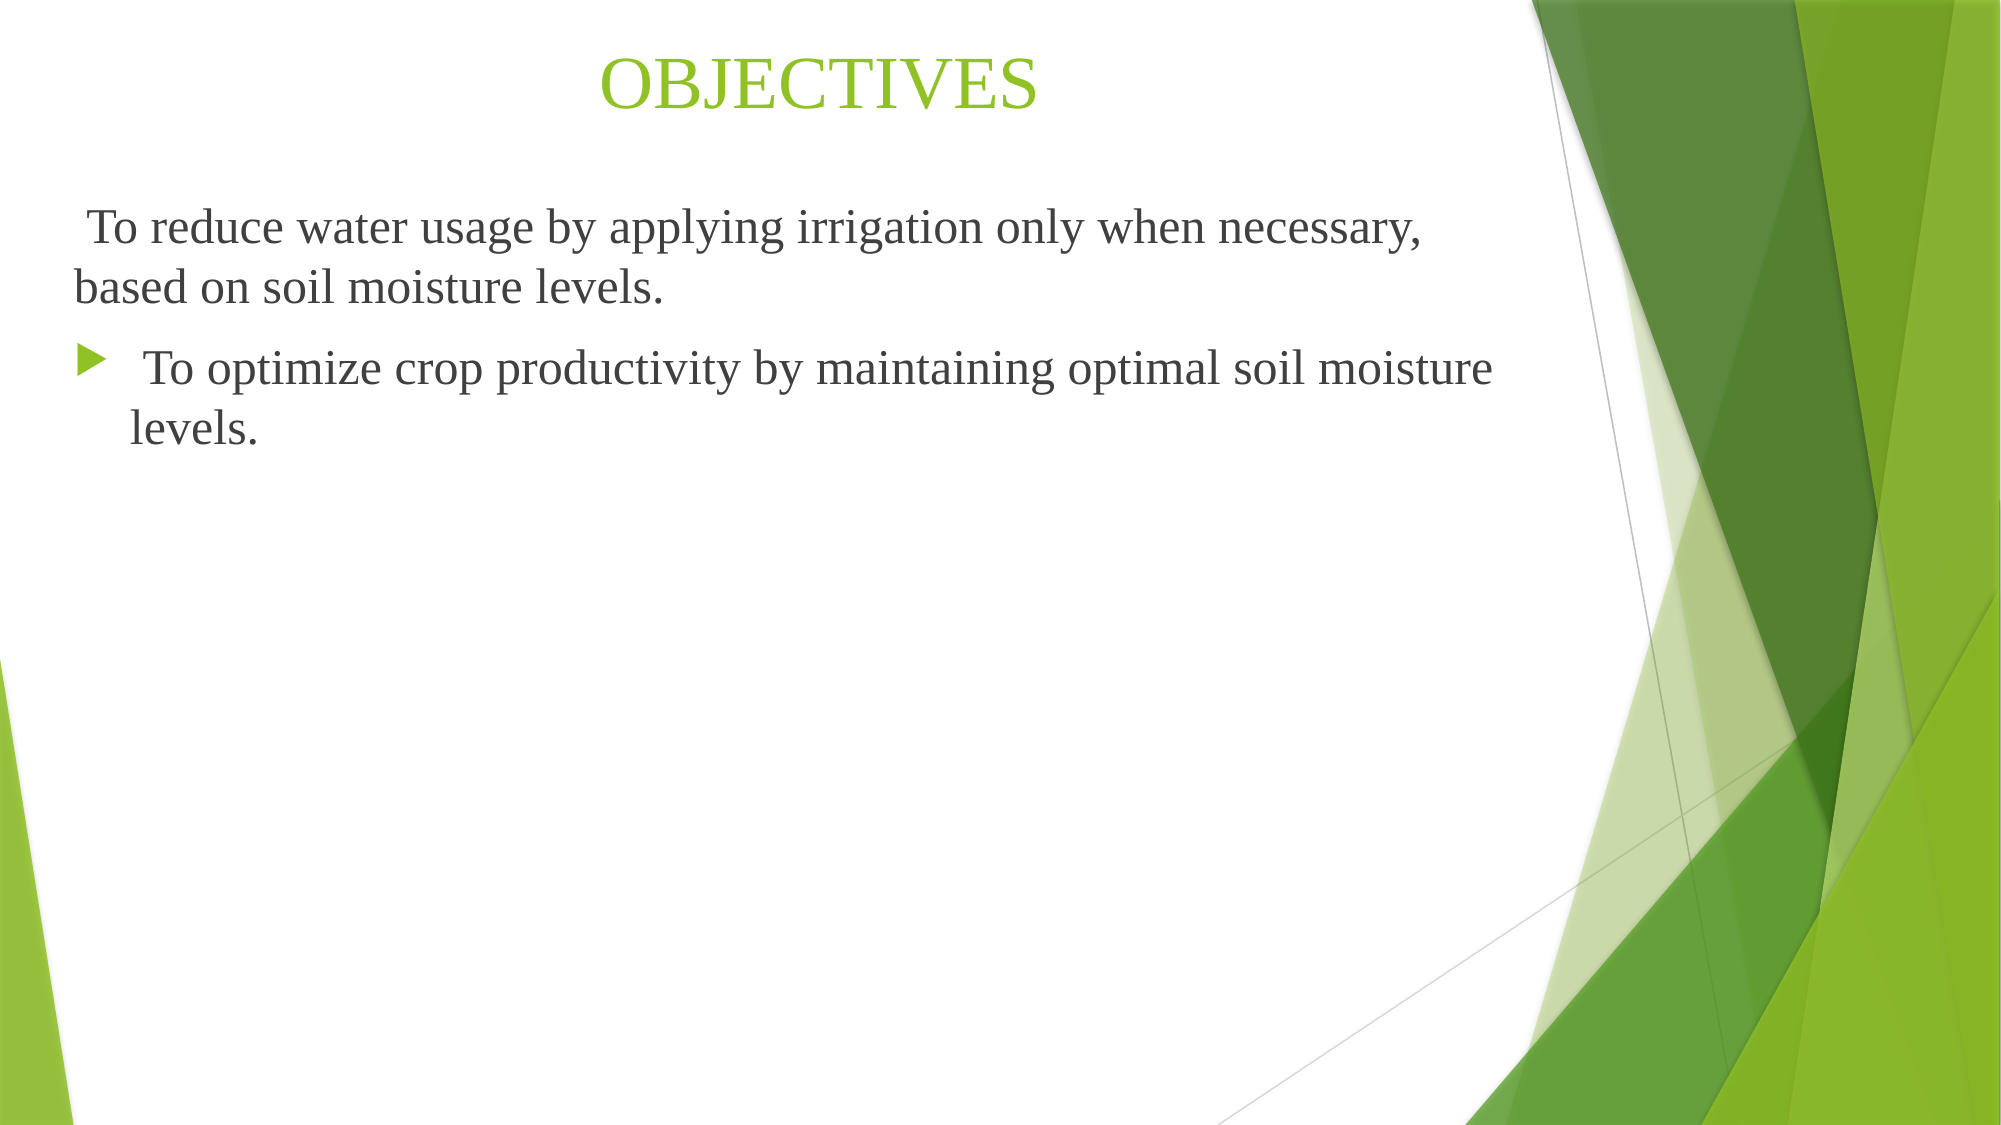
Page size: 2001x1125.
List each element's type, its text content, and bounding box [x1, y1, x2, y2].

list To reduce water usage by applying irrigation only when necessary, based on soil moisture levels. To optimize crop productivity by maintaining optimal soil moisture levels. [58, 186, 1532, 447]
title OBJECTIVES [584, 0, 1224, 136]
